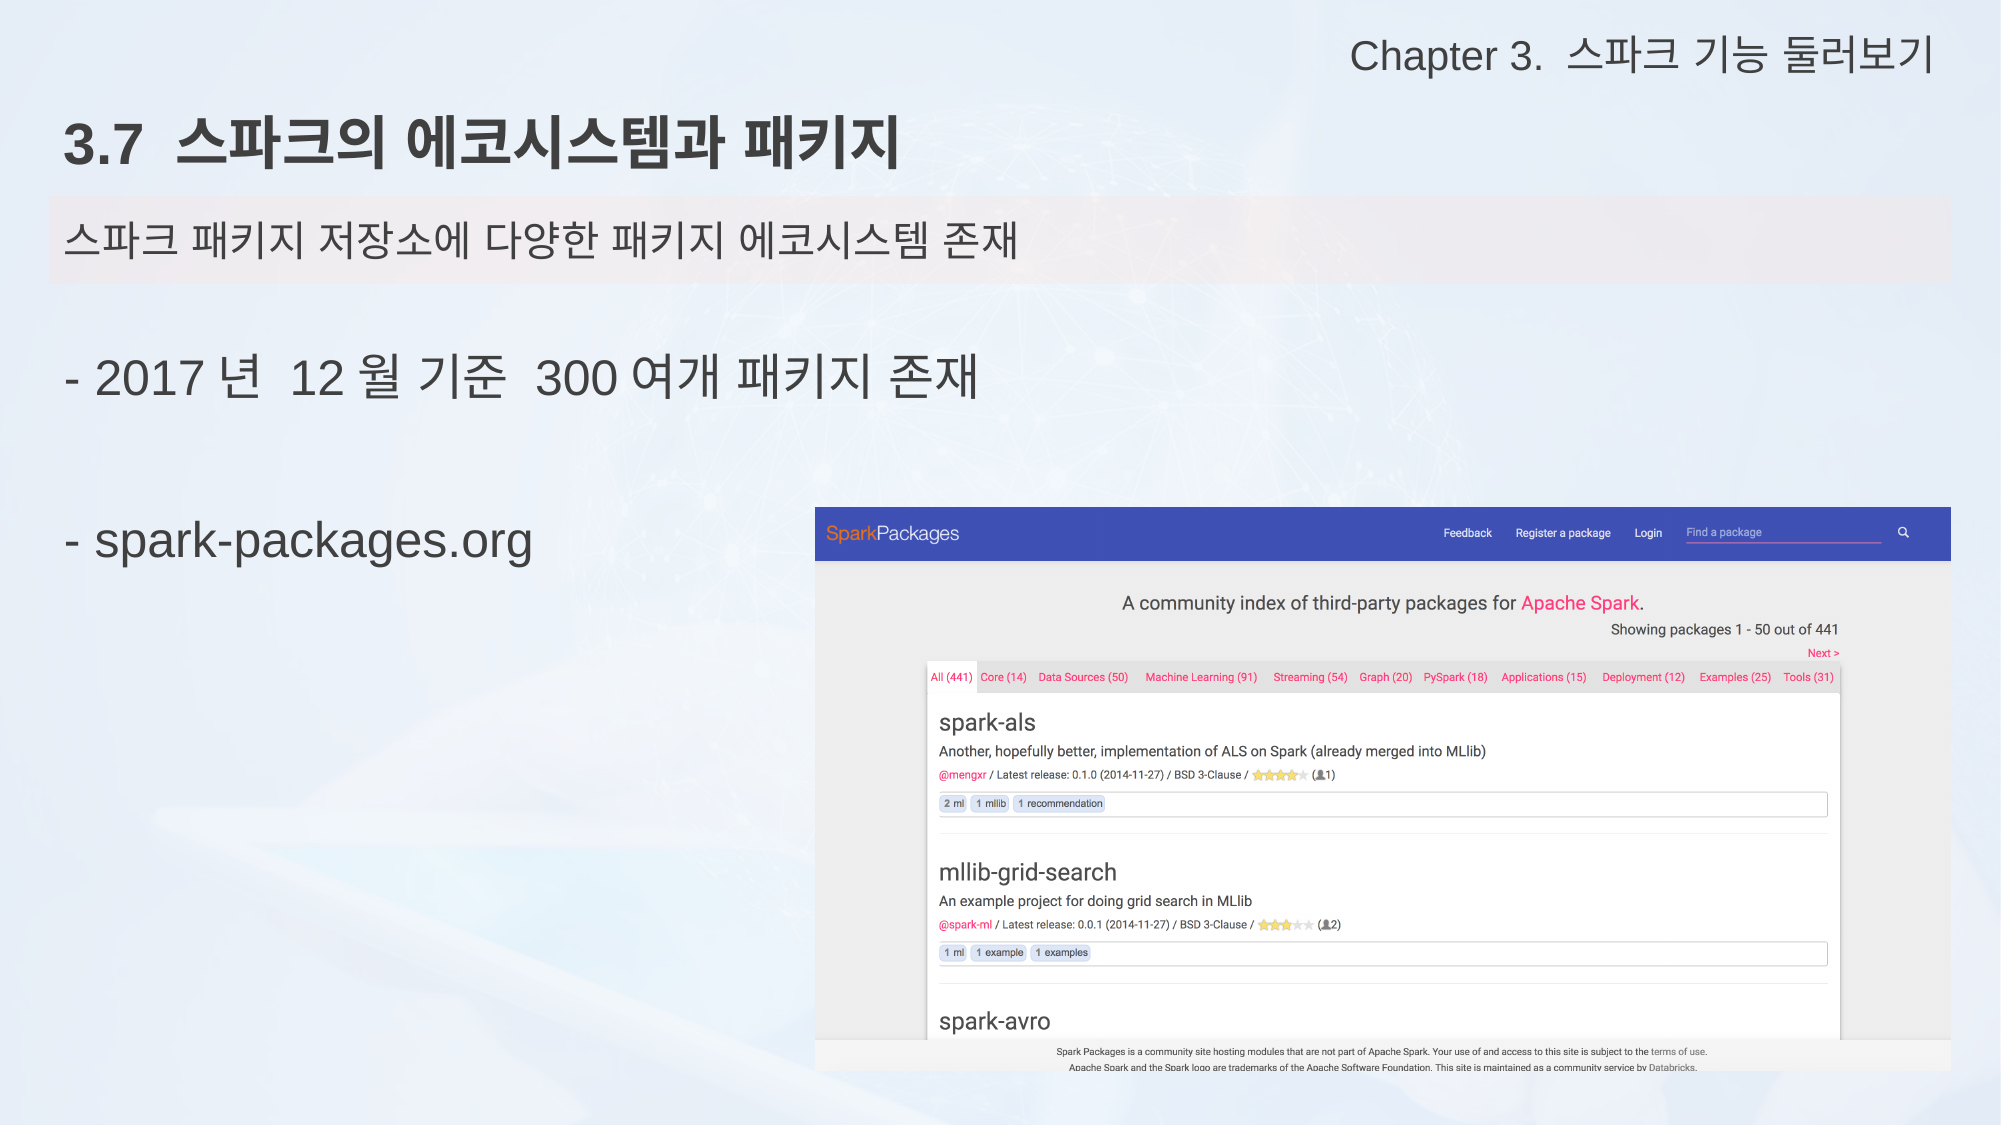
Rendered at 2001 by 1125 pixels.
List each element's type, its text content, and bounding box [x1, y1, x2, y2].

list - 2017년 12월 기준 300여개 패키지 존재 - spark-packages.org [49, 338, 1951, 1071]
list Chapter 3. 스파크 기능 둘러보기 [49, 21, 1951, 87]
picture [815, 507, 1951, 1071]
list 스파크 패키지 저장소에 다양한 패키지 에코시스템 존재 [49, 196, 1951, 284]
list 3.7 스파크의 에코시스템과 패키지 [49, 98, 1951, 184]
